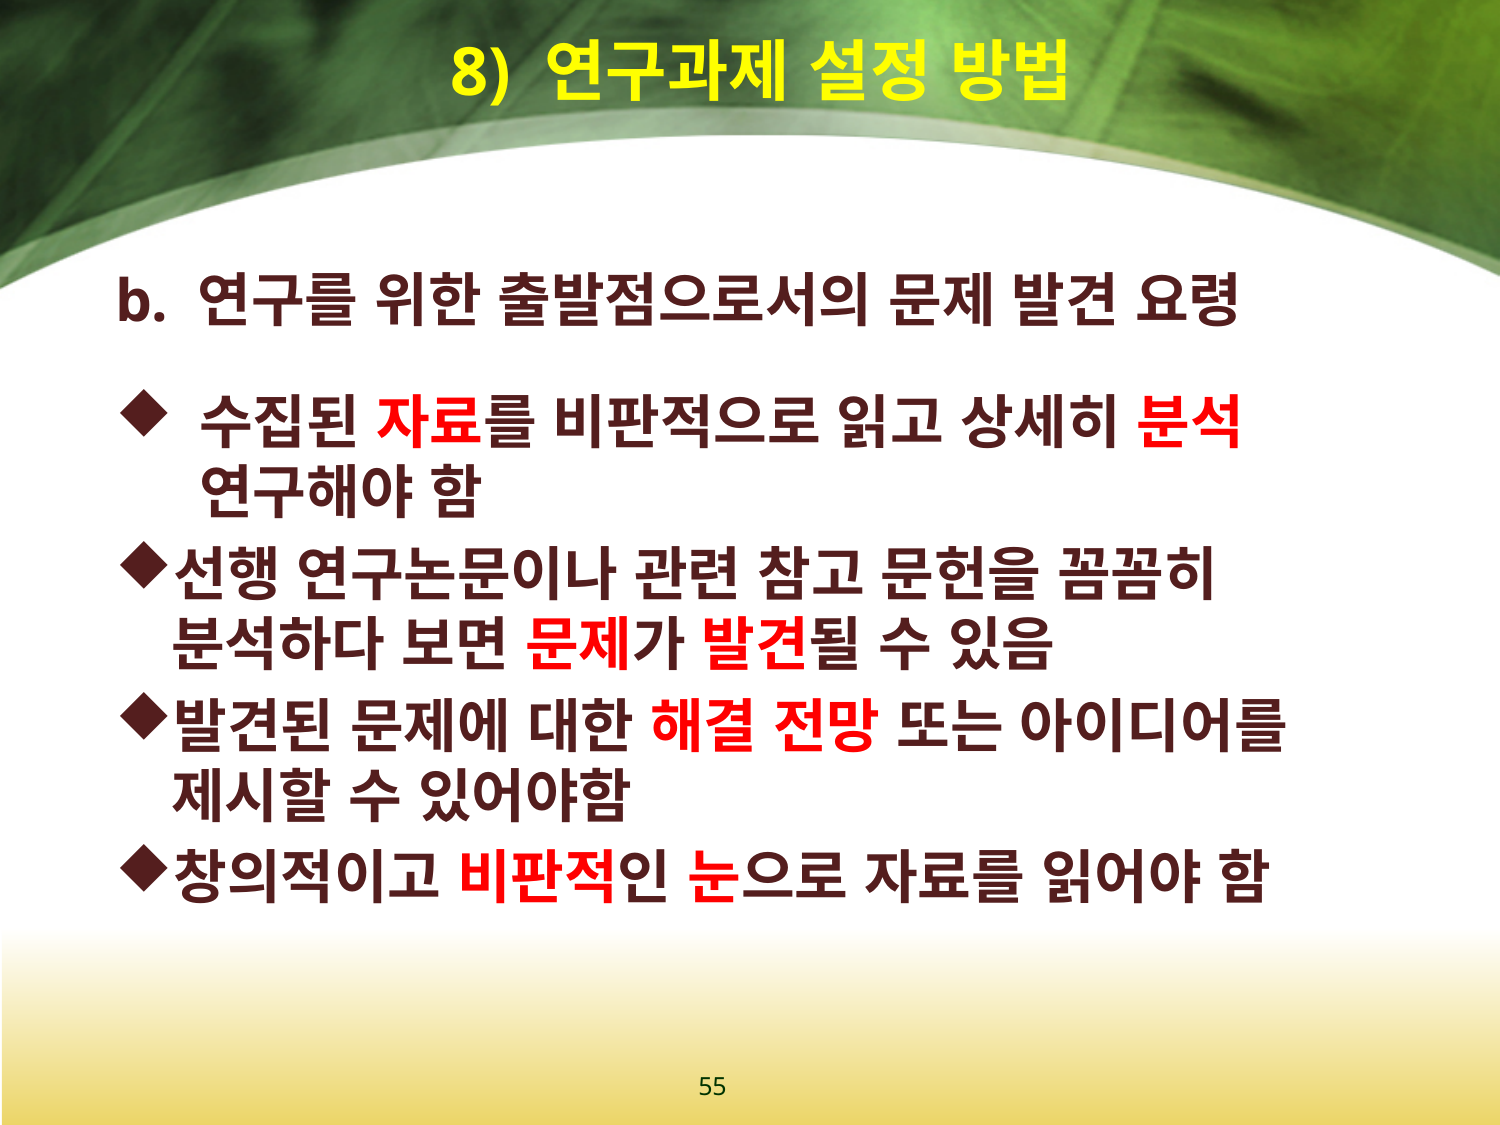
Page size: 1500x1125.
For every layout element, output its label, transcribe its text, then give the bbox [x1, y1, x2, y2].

list b. 연구를 위한 출발점으로서의 문제 발견 요령 수집된 자료를 비판적으로 읽고 상세히 분석 연구해야 함 선행 연구논문이나 관련 참고 문헌을 꼼꼼히 분석하다 보면 문제가 발견될 수 있음 발견된 문제에 대한 해결 전망 또는 아이디어를 제시할 수 있어야함 창의적이고 비판적인 눈으로 자료를 읽어야 함 [100, 255, 1426, 1038]
slide_number 55 [537, 1062, 888, 1113]
picture [0, 0, 1500, 468]
title 8) 연구과제 설정 방법 [88, 18, 1436, 120]
